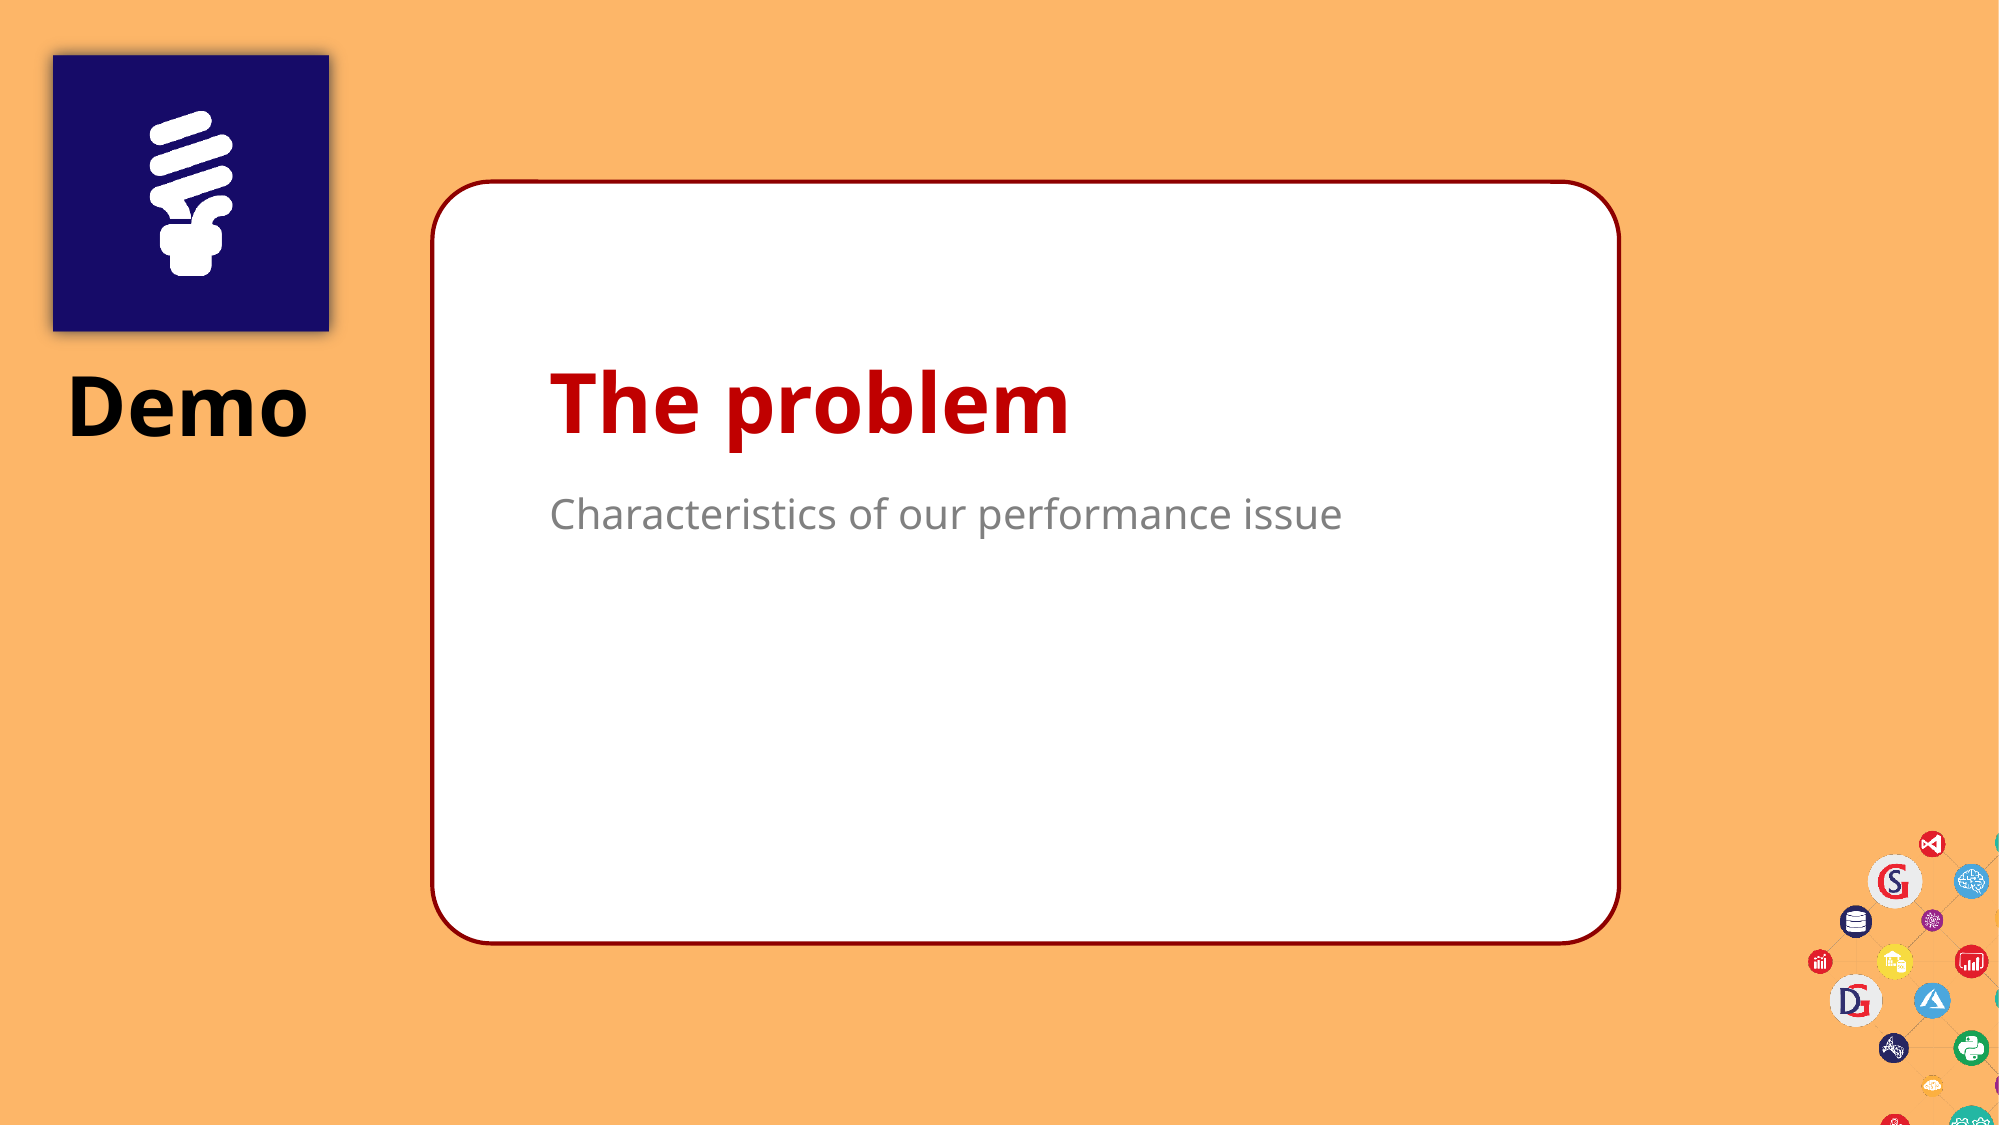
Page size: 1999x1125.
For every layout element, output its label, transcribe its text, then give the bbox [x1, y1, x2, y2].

title The problem [534, 234, 1659, 458]
picture [1802, 822, 1999, 1125]
picture [0, 0, 557, 569]
list Characteristics of our performance issue [534, 480, 1659, 727]
